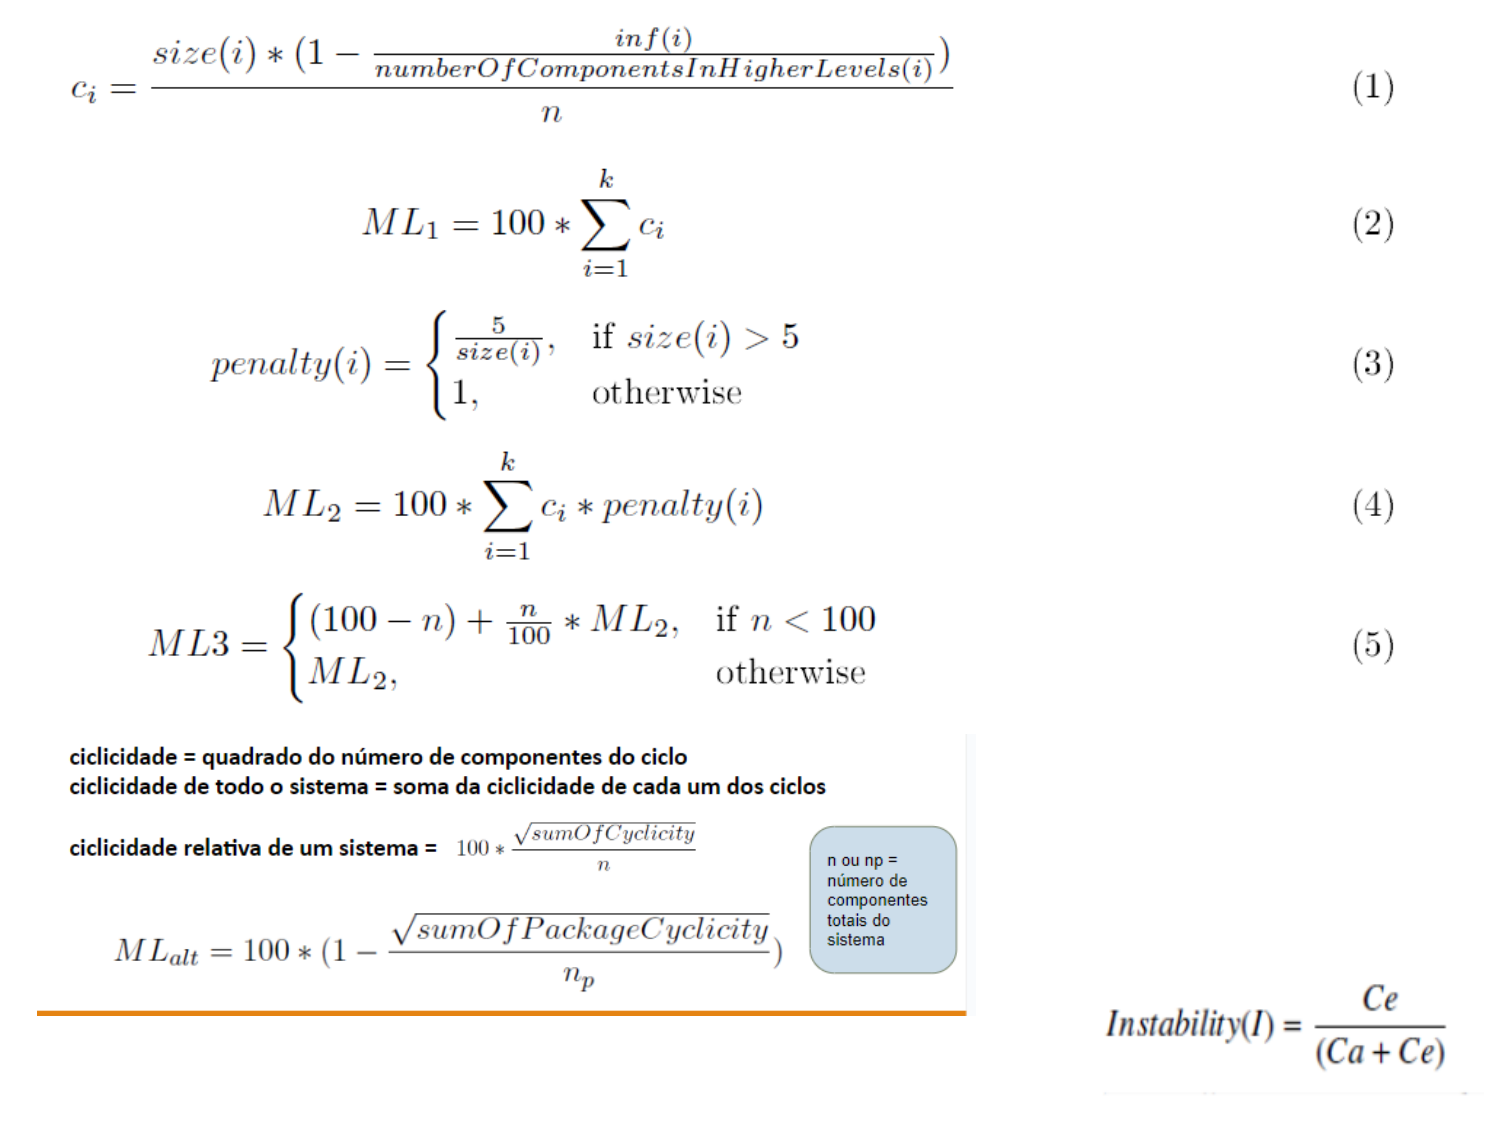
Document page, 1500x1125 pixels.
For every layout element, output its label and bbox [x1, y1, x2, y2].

picture [37, 734, 976, 1017]
picture [0, 0, 1431, 723]
picture [1024, 971, 1484, 1099]
